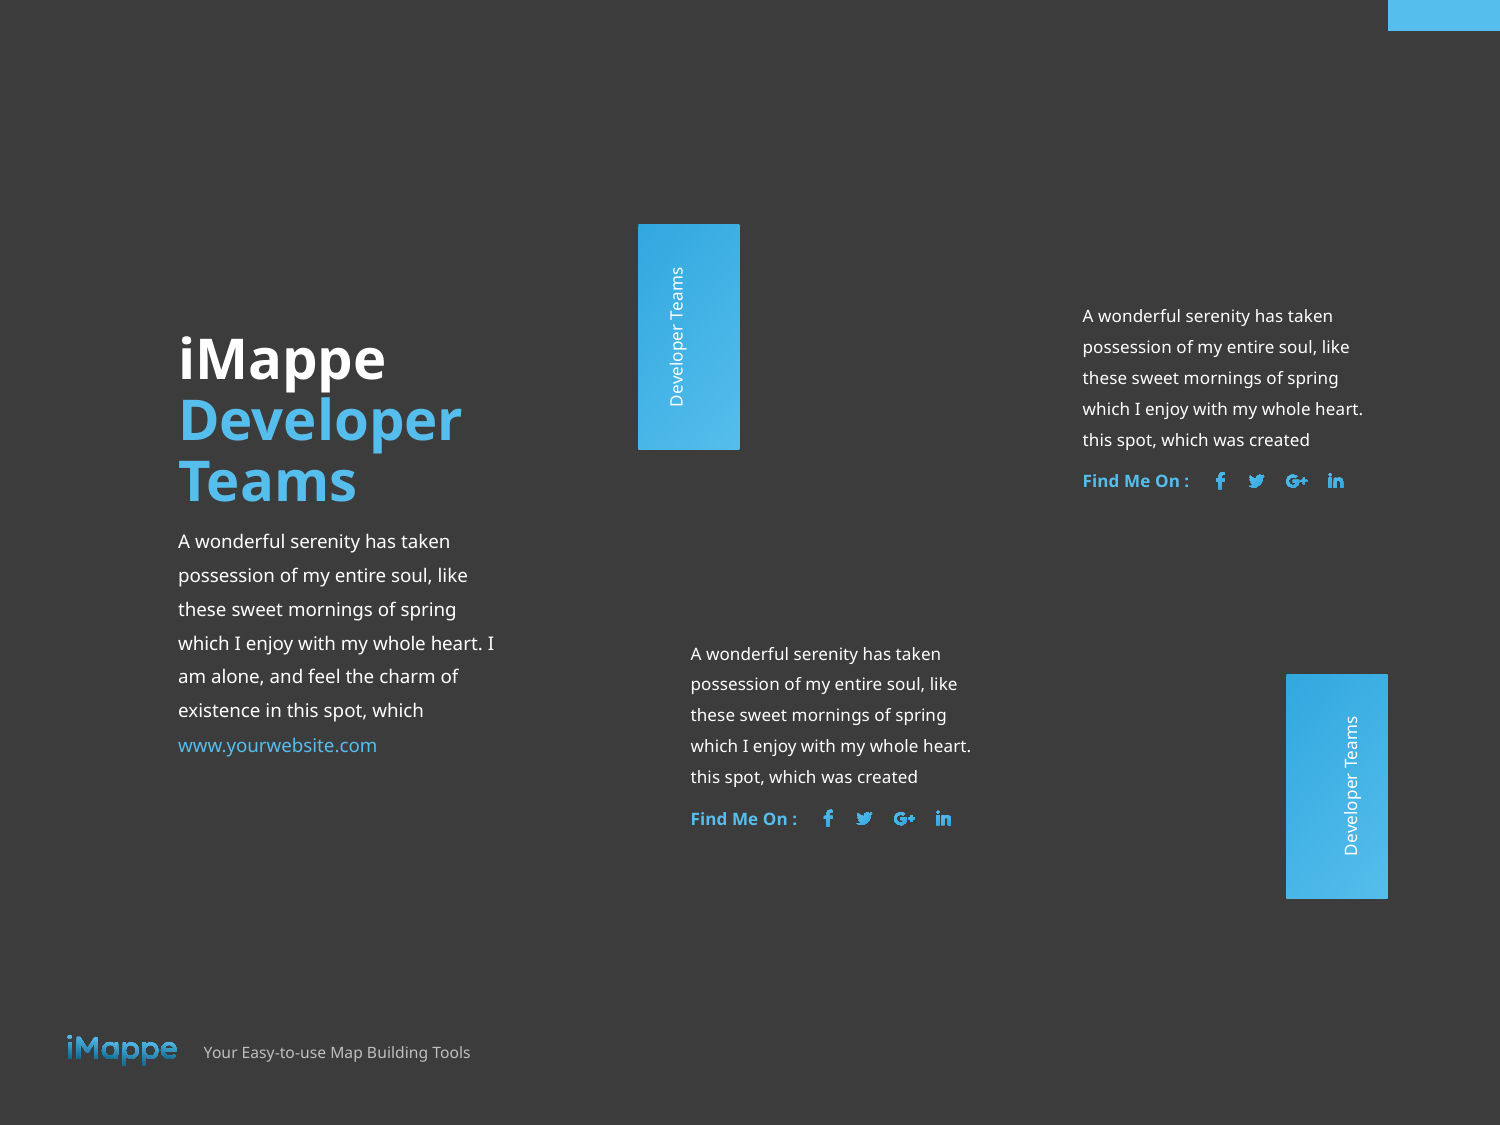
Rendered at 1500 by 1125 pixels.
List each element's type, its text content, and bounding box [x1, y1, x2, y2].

text_box A wonderful serenity has taken possession of my entire soul, like these sweet mornings of spring which I enjoy with my whole heart. this spot, which was created [675, 625, 1002, 795]
text_box Developer Teams [1332, 675, 1368, 898]
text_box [67, 1034, 177, 1066]
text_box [1216, 472, 1344, 490]
text_box A wonderful serenity has taken possession of my entire soul, like these sweet mornings of spring which I enjoy with my whole heart. I am alone, and feel the charm of existence in this spot, which [163, 567, 526, 726]
text_box www.yourwebsite.com [163, 726, 555, 764]
text_box Find Me On : [675, 800, 836, 836]
text_box Find Me On : [1067, 462, 1228, 499]
text_box [1285, 673, 1389, 900]
picture [712, 224, 1312, 899]
title iMappe Developer Teams [163, 278, 544, 567]
text_box [637, 224, 712, 451]
text_box [1387, 0, 1500, 31]
text_box Developer Teams [658, 226, 694, 449]
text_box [823, 809, 951, 827]
text_box Your Easy-to-use Map Building Tools [188, 1035, 577, 1070]
text_box A wonderful serenity has taken possession of my entire soul, like these sweet mornings of spring which I enjoy with my whole heart. this spot, which was created [1067, 287, 1394, 457]
